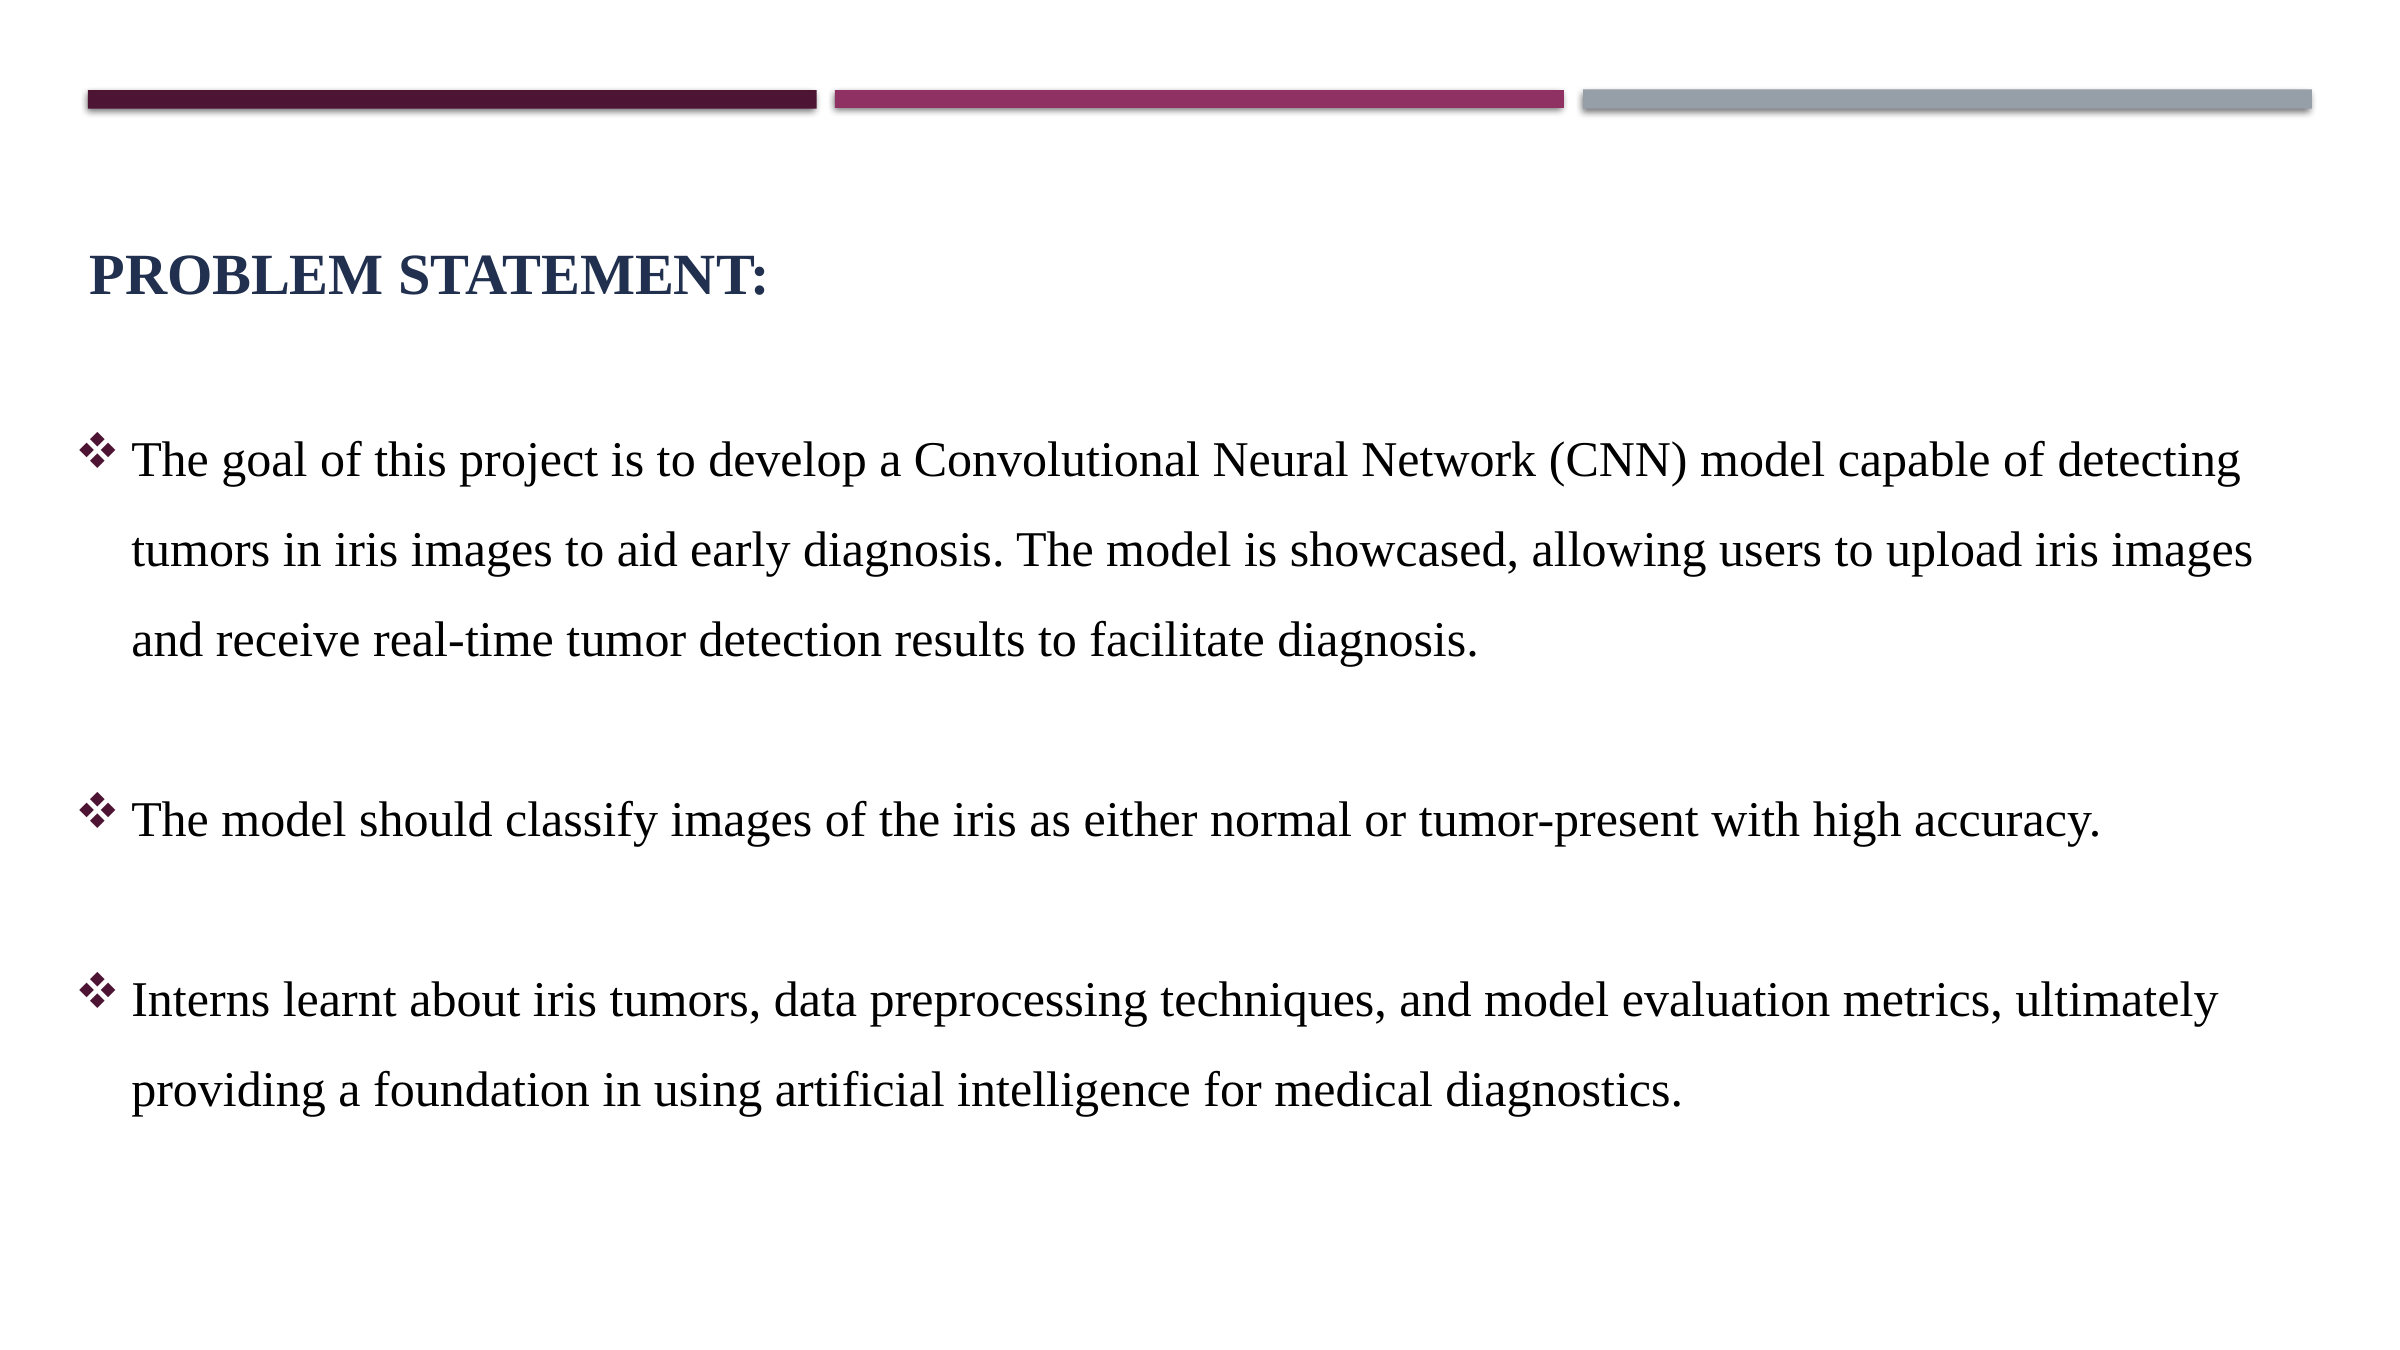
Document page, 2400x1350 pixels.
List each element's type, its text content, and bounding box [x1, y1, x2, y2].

text_box PROBLEM STATEMENT: The goal of this project is to develop a Convolutional Neural Network (CNN) model capable of detecting tumors in iris images to aid early diagnosis. The model is showcased, allowing users to upload iris images and receive real-time tumor detection results to facilitate diagnosis. The model should classify images of the iris as either normal or tumor-present with high accuracy. Interns learnt about iris tumors, data preprocessing techniques, and model evaluation metrics, ultimately providing a foundation in using artificial intelligence for medical diagnostics. [60, 194, 2340, 1214]
